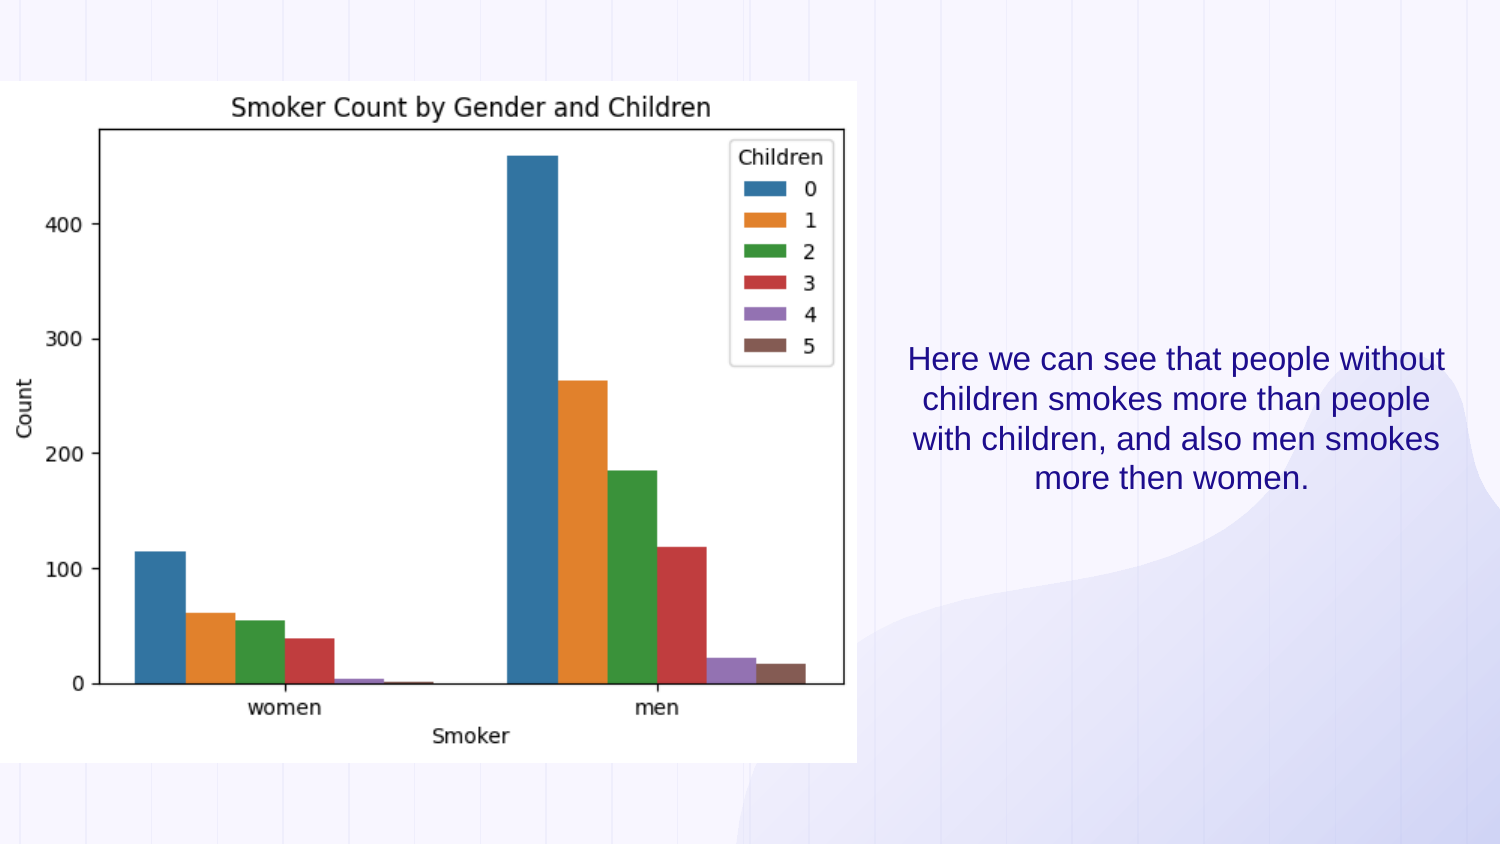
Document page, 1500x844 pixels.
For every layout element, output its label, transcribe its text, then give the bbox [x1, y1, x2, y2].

picture [0, 80, 857, 763]
title Here we can see that people without children smokes more than people with children, and also men smokes more then women. [888, 321, 1465, 496]
